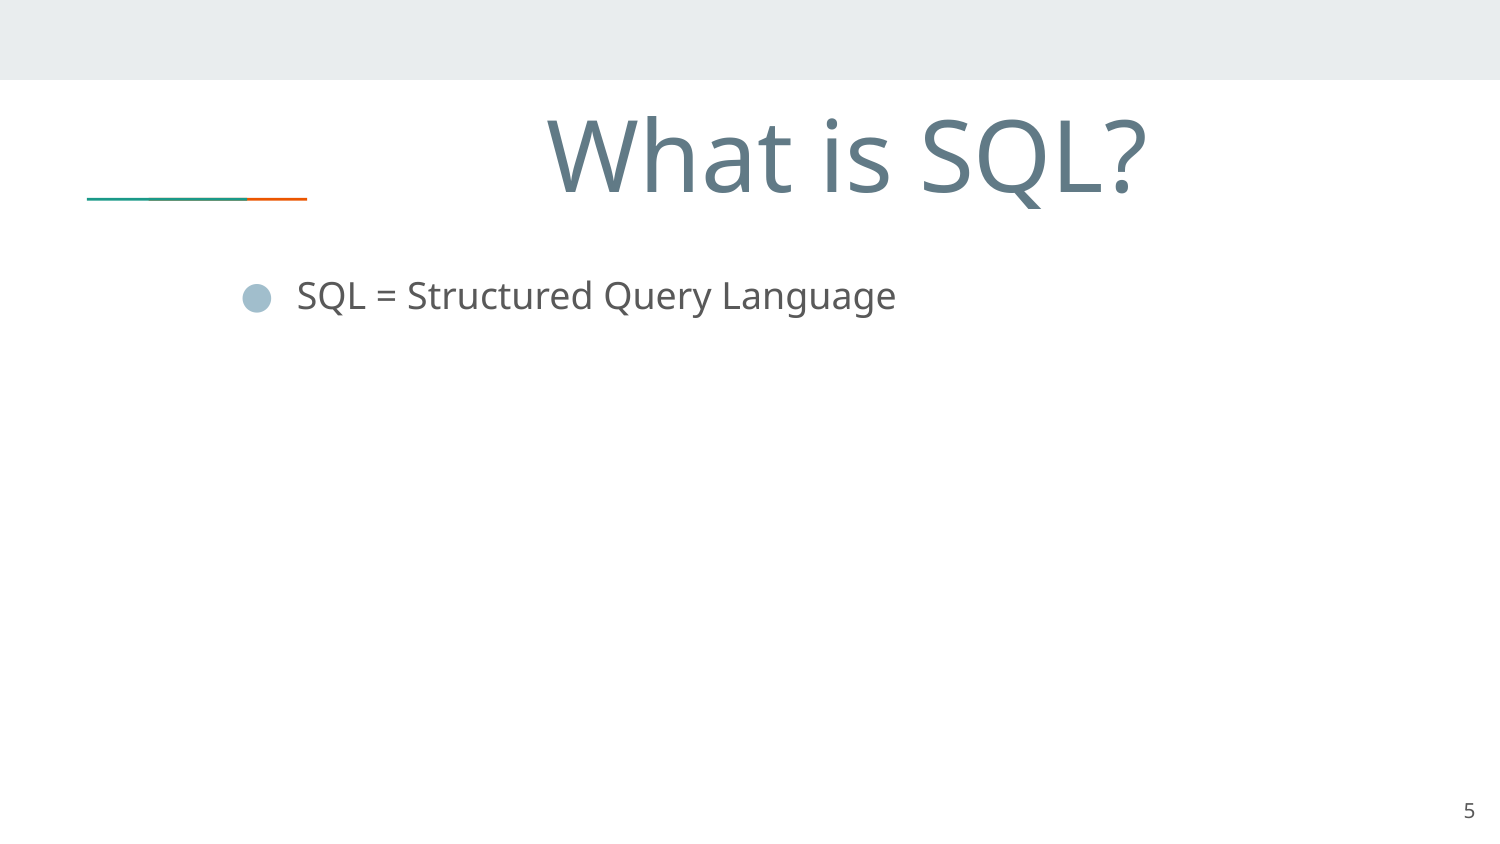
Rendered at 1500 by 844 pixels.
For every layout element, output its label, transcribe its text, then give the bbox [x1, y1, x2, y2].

title What is SQL? [531, 77, 1398, 183]
slide_number 5 [1400, 779, 1491, 844]
list SQL = Structured Query Language [206, 256, 1315, 714]
